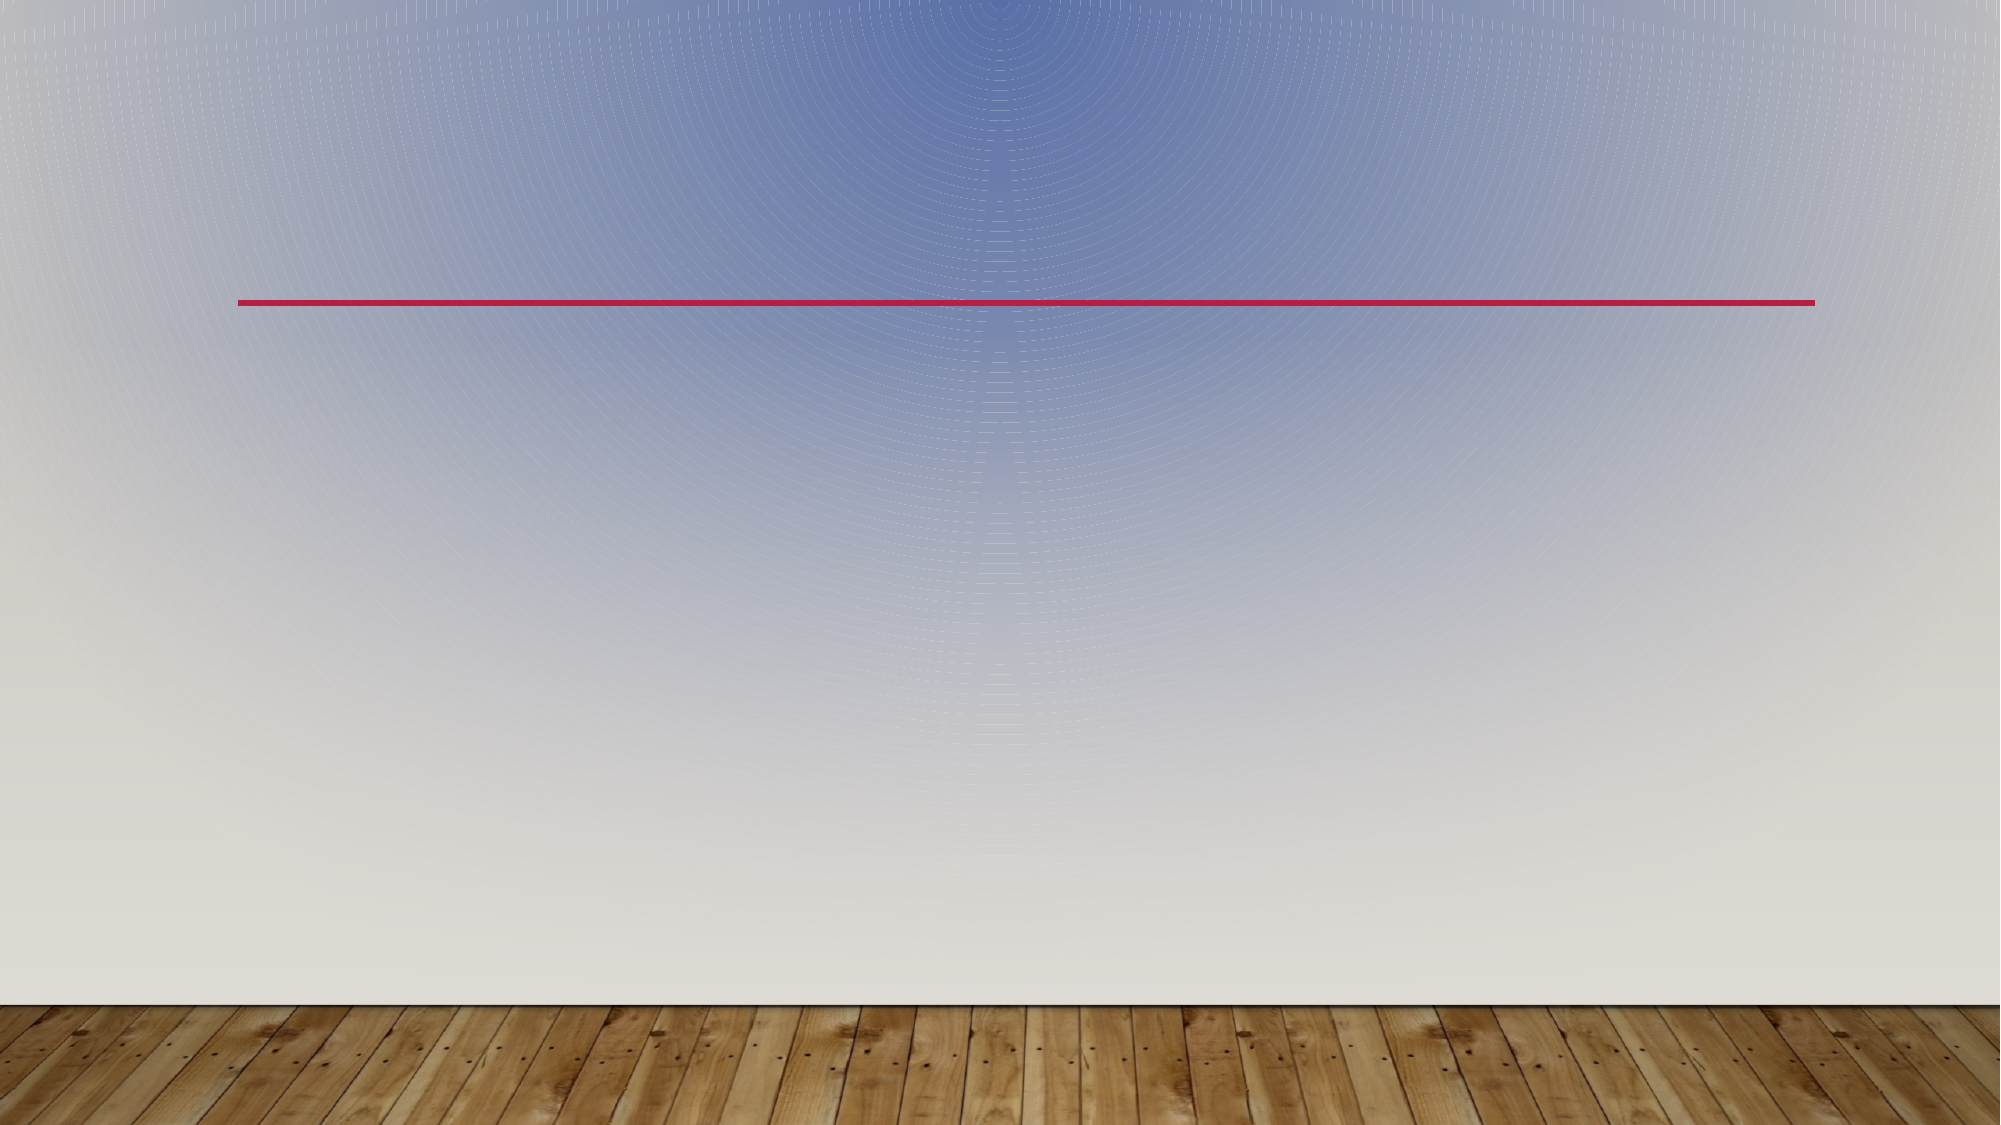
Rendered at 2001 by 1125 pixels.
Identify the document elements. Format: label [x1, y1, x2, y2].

picture [0, 1005, 2000, 1125]
